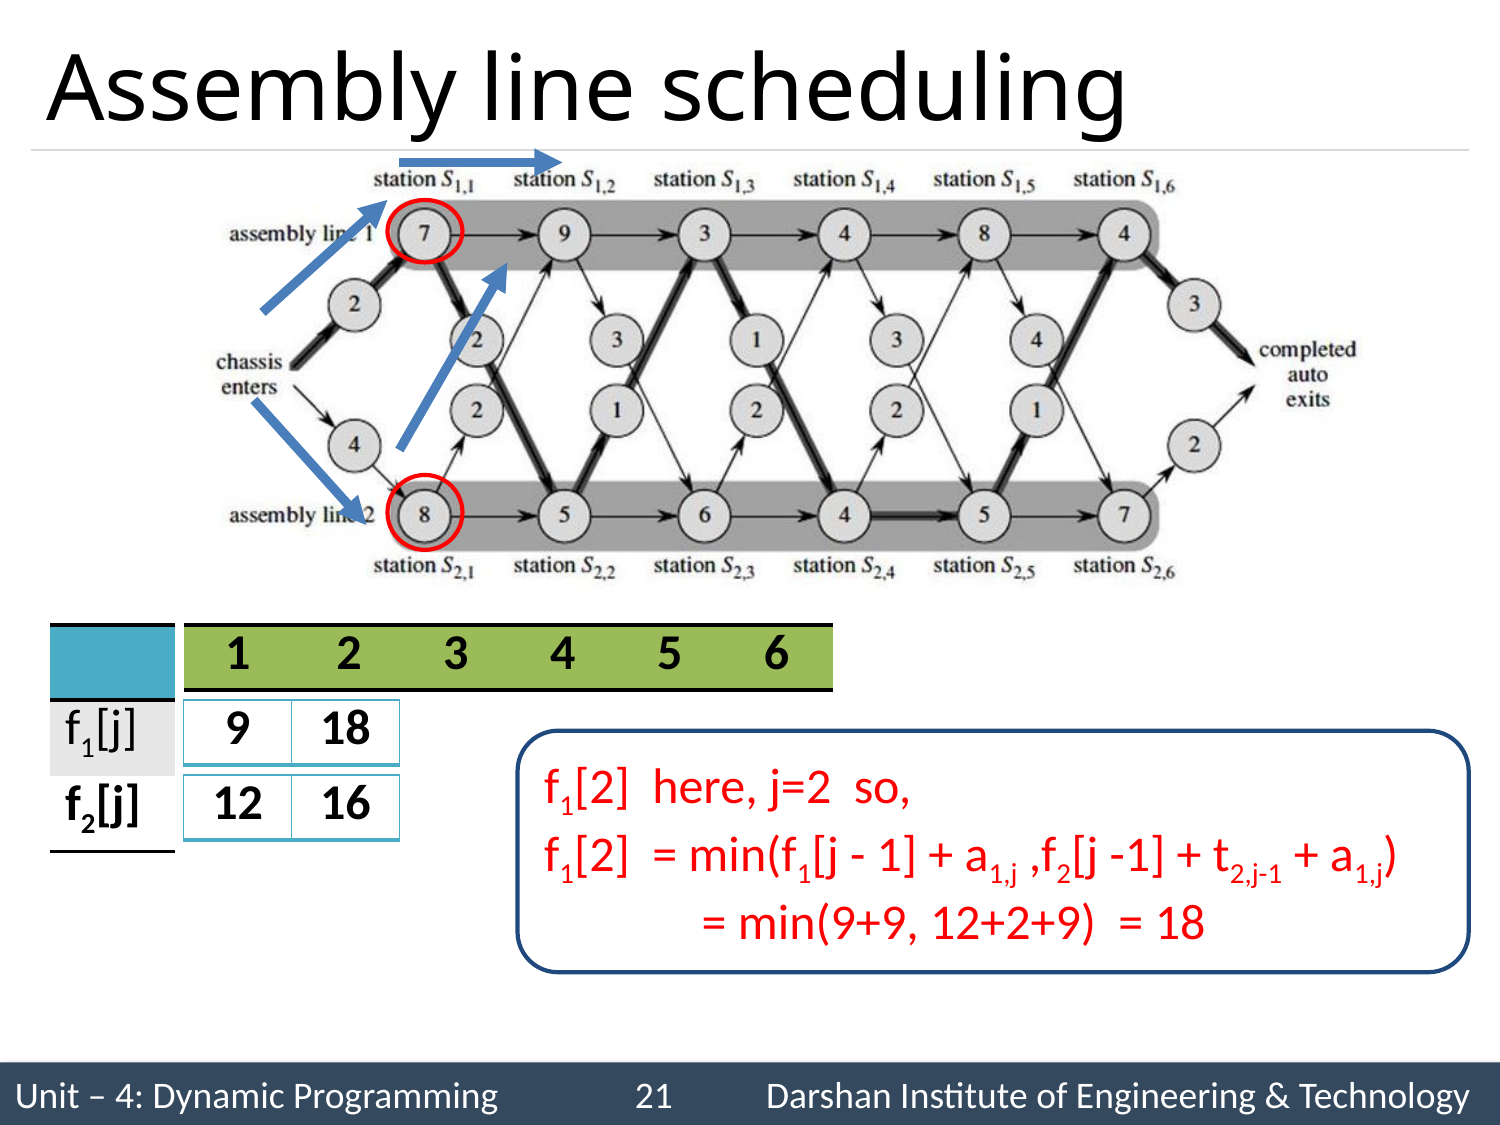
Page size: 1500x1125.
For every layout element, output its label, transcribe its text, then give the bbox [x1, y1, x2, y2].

table_cell f1[j] [50, 702, 175, 776]
table_header 16 [292, 776, 399, 838]
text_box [253, 399, 367, 526]
table_header [50, 627, 175, 698]
table_cell f2[j] [50, 776, 175, 850]
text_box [399, 262, 508, 451]
table_header 12 [184, 776, 291, 838]
title Assembly line scheduling [31, 17, 1469, 150]
table_header 18 [292, 701, 399, 763]
table_header 1 [184, 627, 292, 688]
table_header 3 [405, 627, 506, 688]
table_header 2 [292, 627, 405, 688]
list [199, 162, 1363, 588]
table_header 4 [506, 627, 619, 688]
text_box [262, 199, 388, 313]
table_header 9 [184, 701, 291, 763]
table_header 5 [619, 627, 720, 688]
table_header 6 [720, 627, 833, 688]
text_box f1[2] here, j=2 so, f1[2] = min(f1[j - 1] + a1,j ,f2[j -1] + t2,j-1 + a1,j) = min(9+9, 12+2+9) = 18 [515, 728, 1471, 975]
